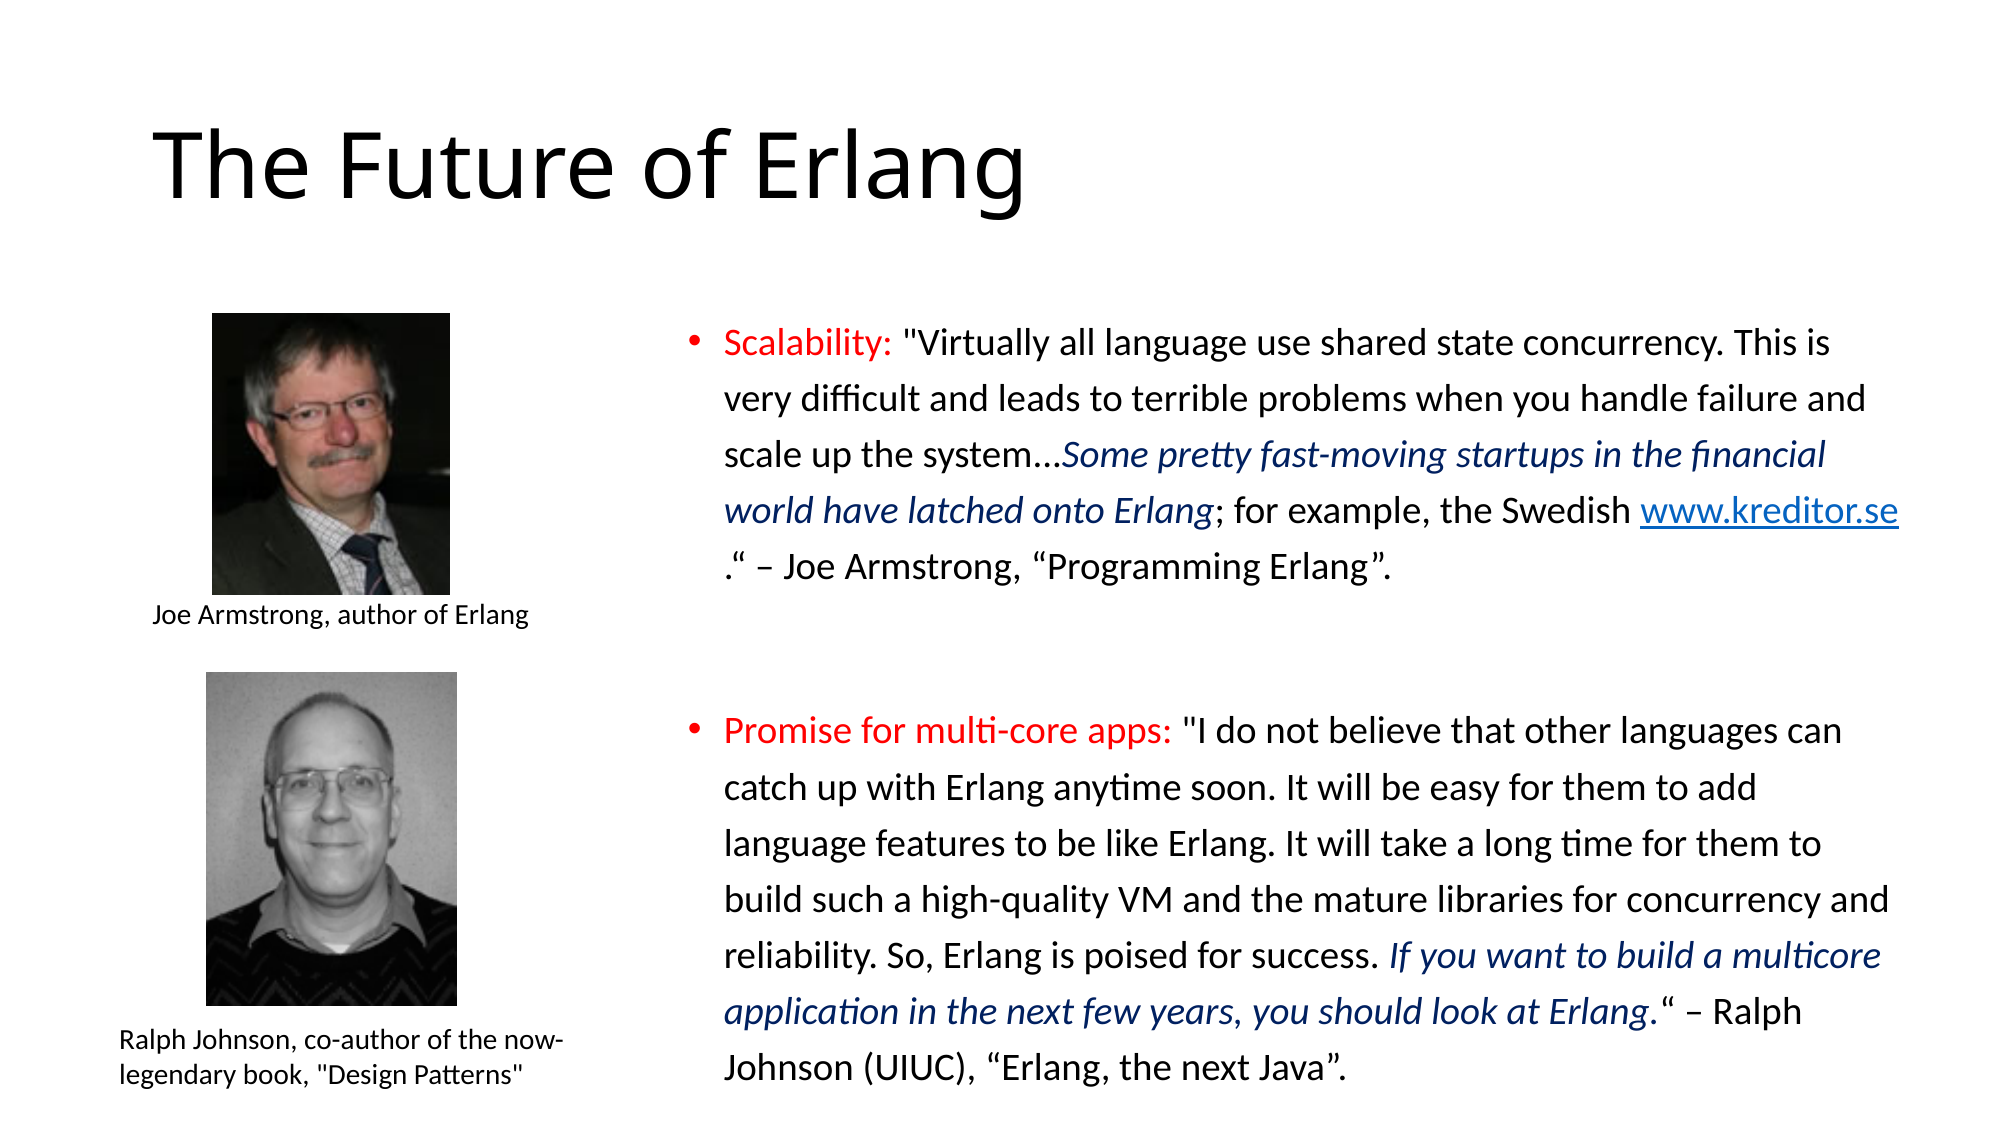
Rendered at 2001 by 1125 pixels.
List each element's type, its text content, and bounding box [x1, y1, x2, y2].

text_box Ralph Johnson, co-author of the now-legendary book, "Design Patterns" [104, 1012, 581, 1098]
text_box Joe Armstrong, author of Erlang [137, 588, 548, 638]
title The Future of Erlang [137, 59, 1863, 278]
picture [212, 313, 450, 595]
list Scalability: "Virtually all language use shared state concurrency. This is very difficult and leads to terrible problems when you handle failure and scale up the system...Some pretty fast-moving startups in the financial world have latched onto Erlang; for example, the Swedish www.kreditor.se.“ – Joe Armstrong, “Programming Erlang”. Promise for multi-core apps: "I do not believe that other languages can catch up with Erlang anytime soon. It will be easy for them to add language features to be like Erlang. It will take a long time for them to build such a high-quality VM and the mature libraries for concurrency and reliability. So, Erlang is poised for success. If you want to build a multicore application in the next few years, you should look at Erlang.“ – Ralph Johnson (UIUC), “Erlang, the next Java”. [672, 299, 1917, 1099]
picture [206, 672, 457, 1006]
